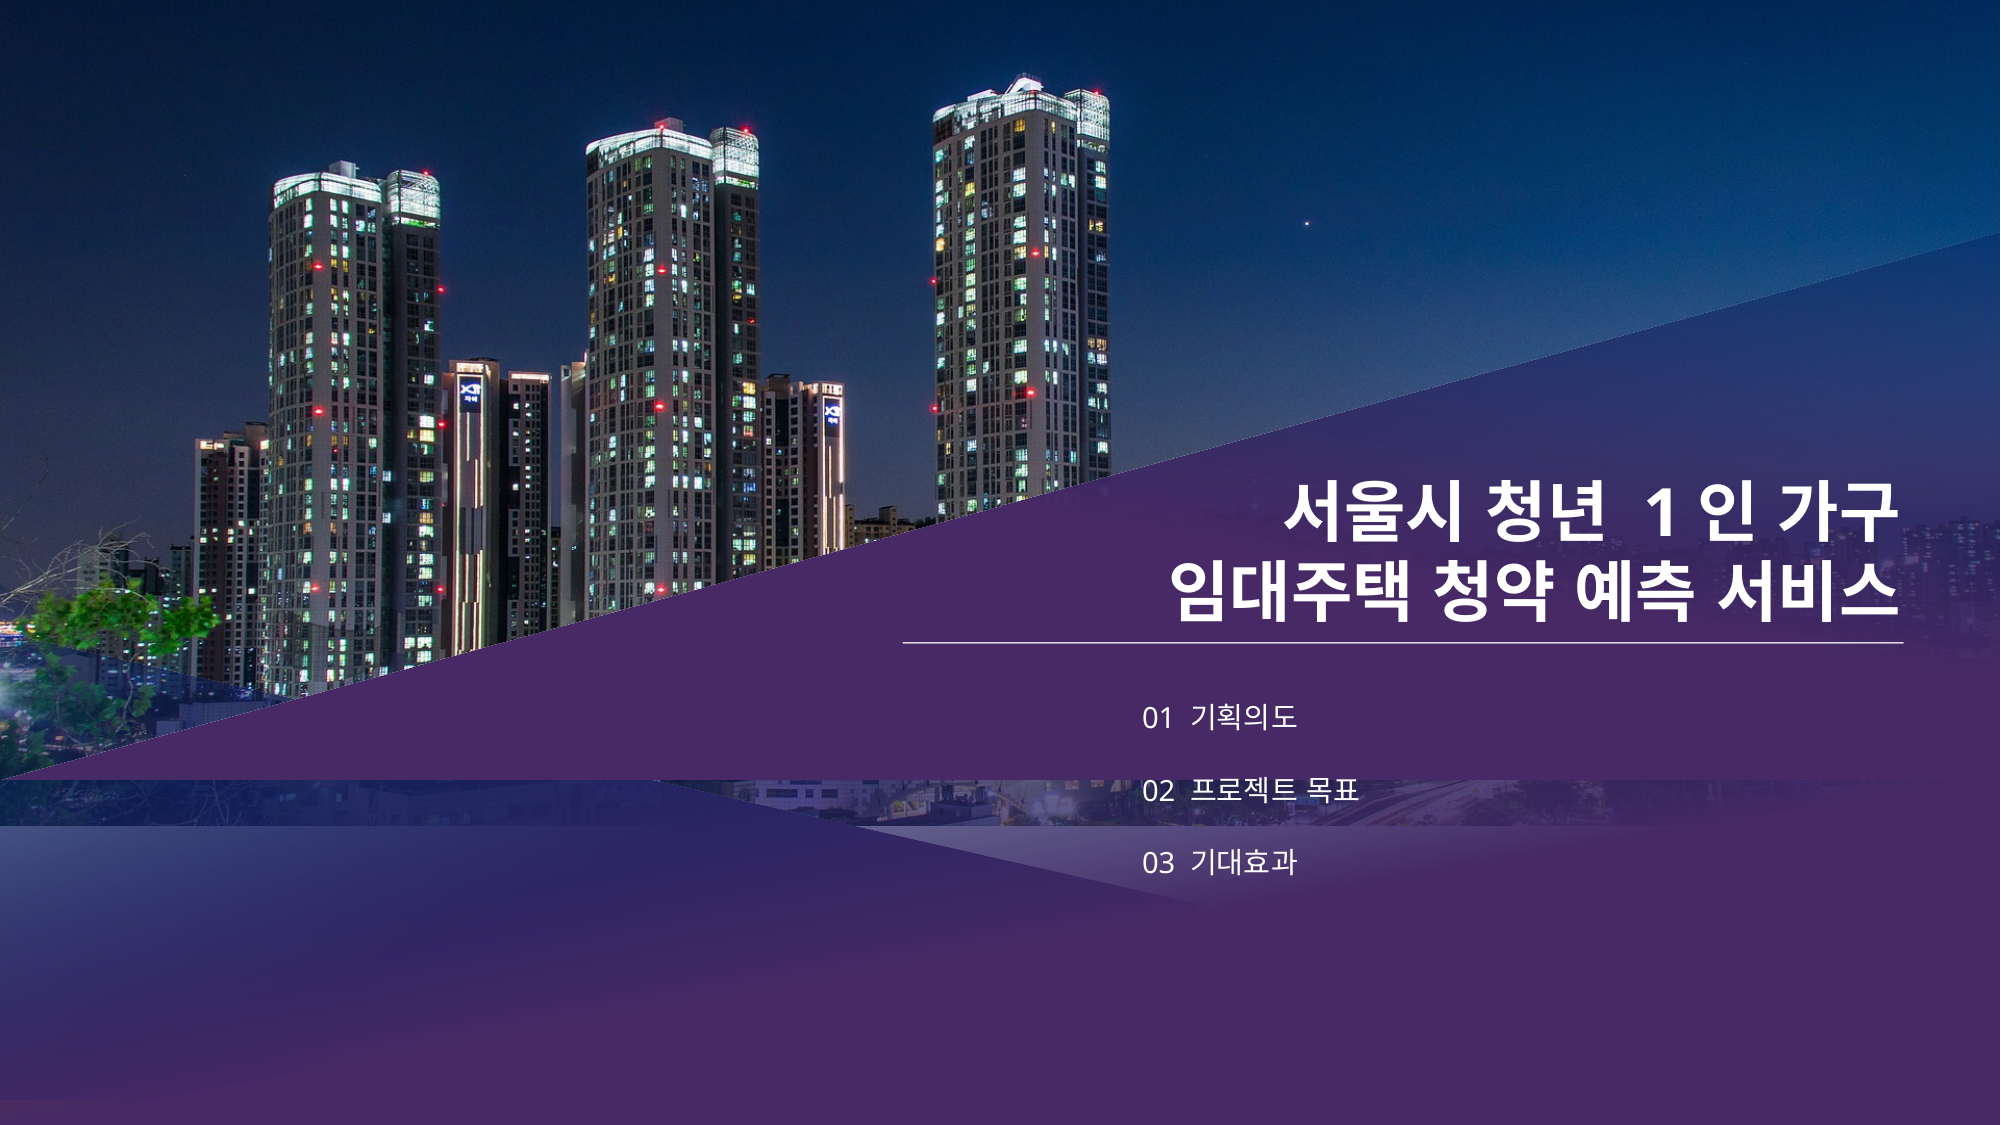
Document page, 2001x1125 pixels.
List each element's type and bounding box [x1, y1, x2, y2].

picture [0, 0, 2000, 230]
text_box [0, 230, 2000, 1125]
